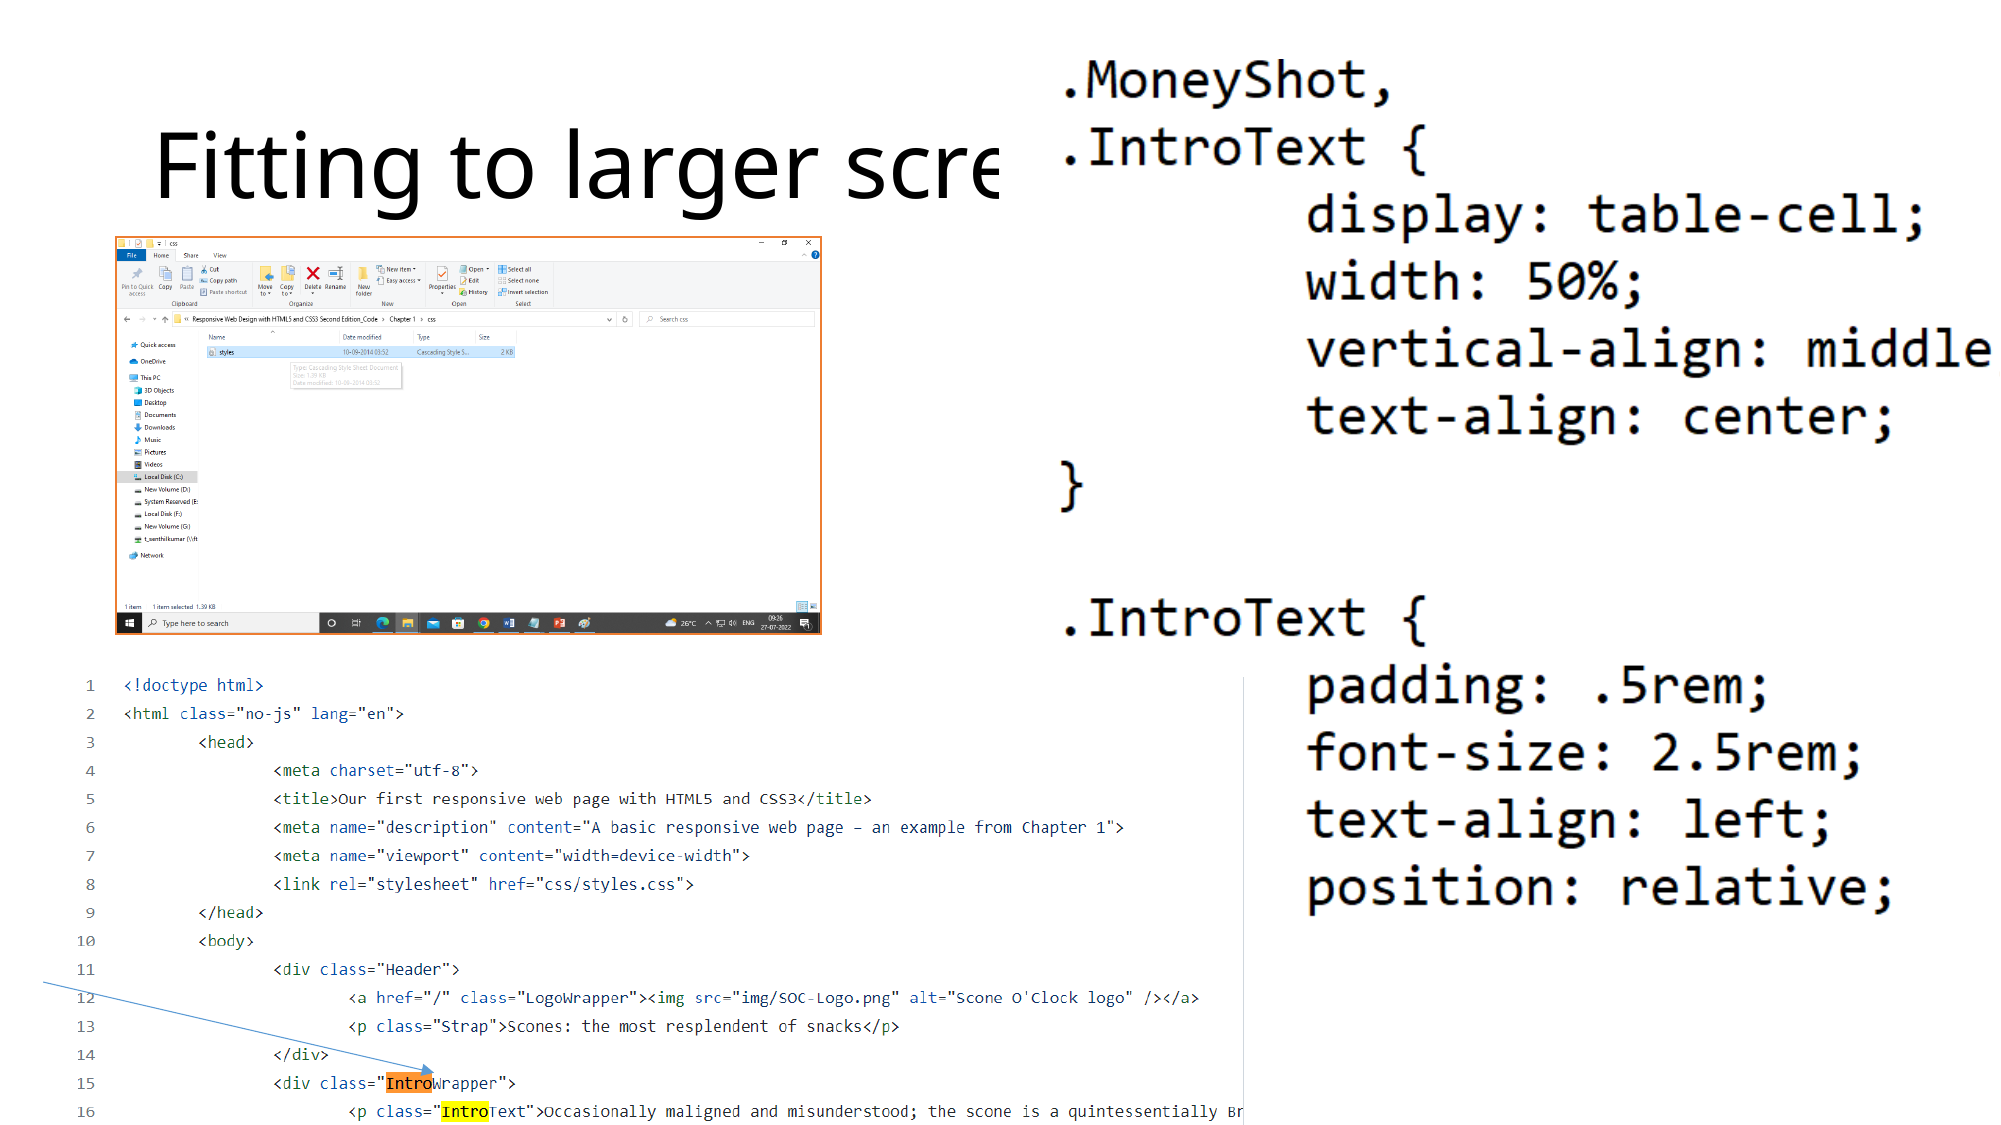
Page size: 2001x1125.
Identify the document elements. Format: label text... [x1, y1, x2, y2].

picture [117, 237, 821, 633]
picture [78, 59, 2000, 1125]
title Fitting to larger screens [137, 59, 999, 278]
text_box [43, 981, 435, 1073]
